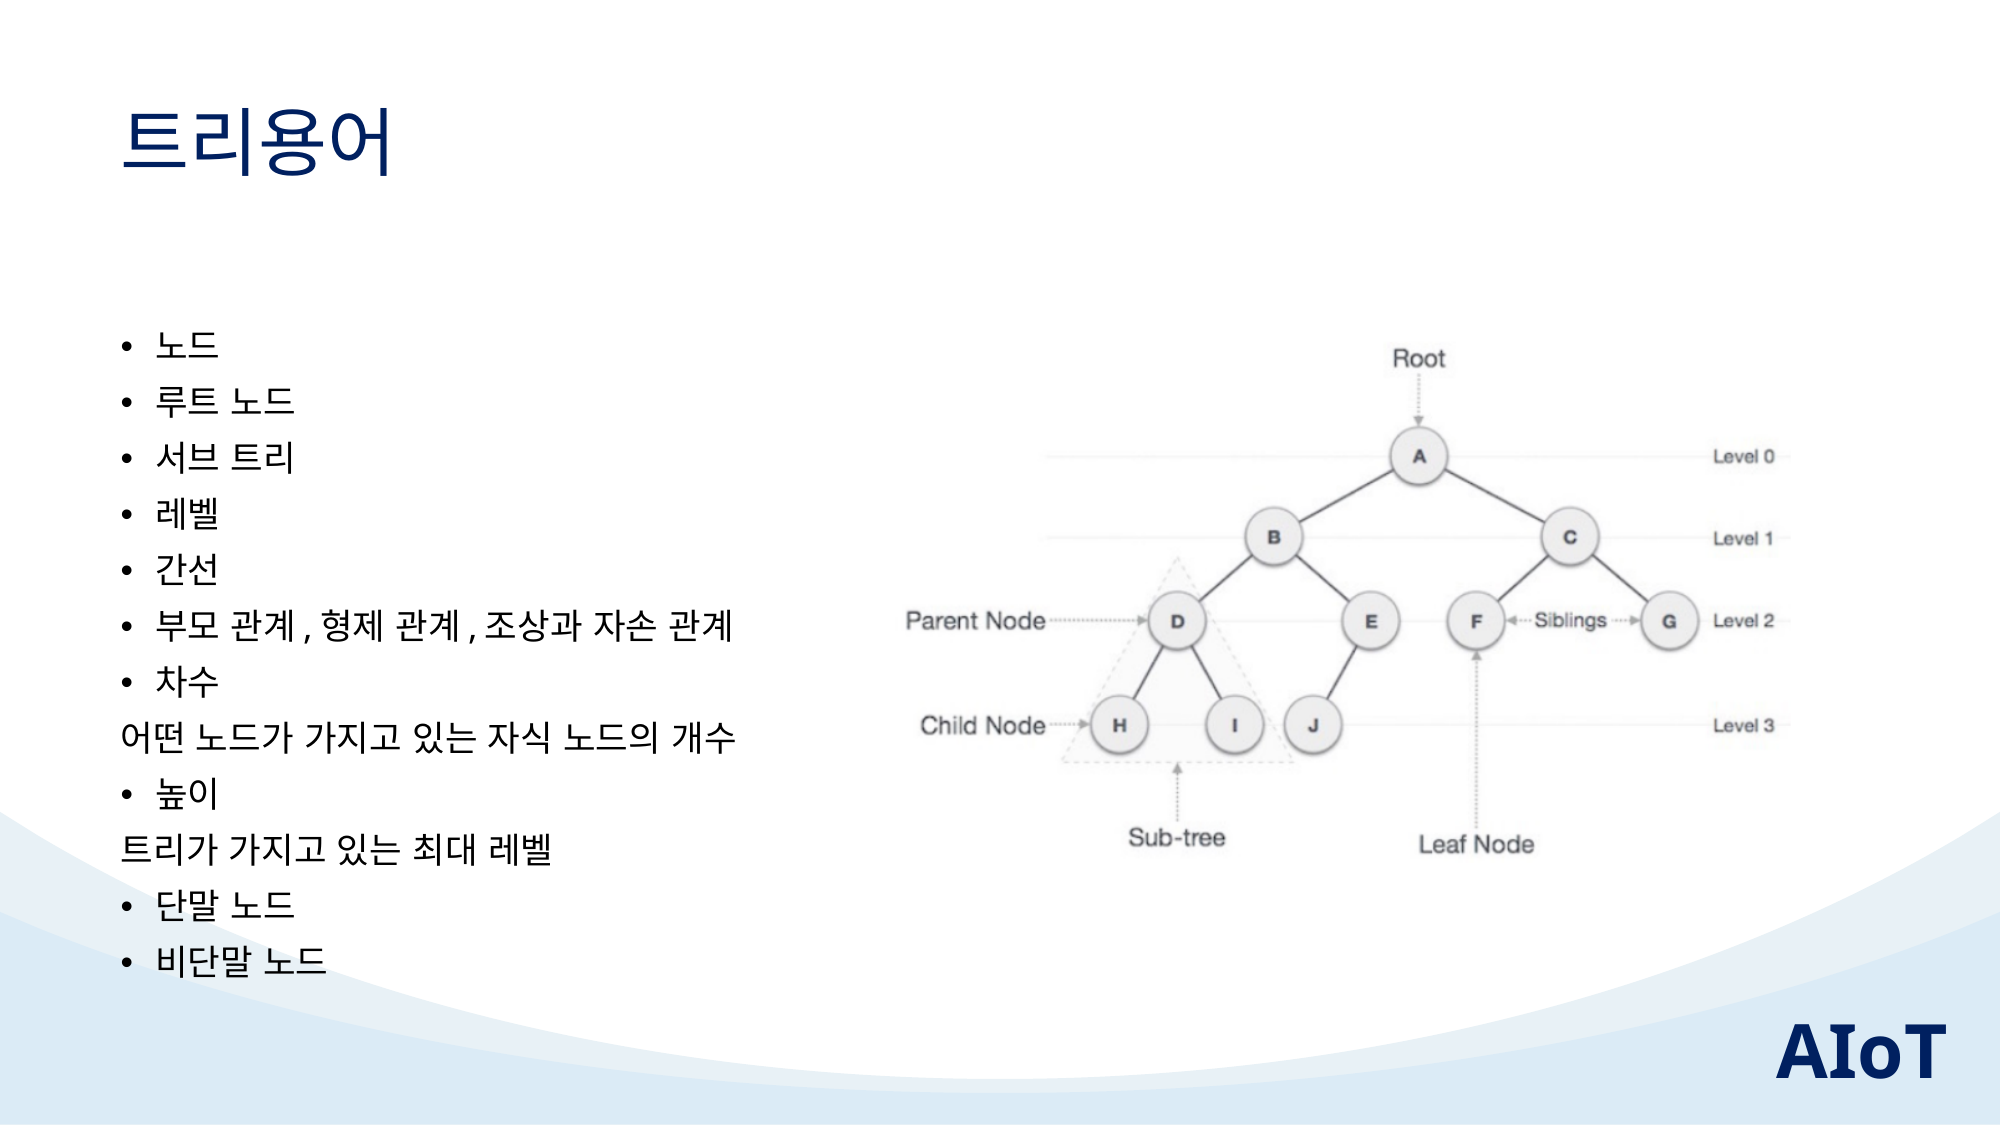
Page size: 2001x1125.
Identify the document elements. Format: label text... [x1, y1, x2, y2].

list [893, 321, 1853, 863]
list 노드 루트 노드 서브 트리 레벨 간선 부모 관계,형제 관계,조상과 자손 관계 차수 어떤 노드가 가지고 있는 자식 노드의 개수 높이 트리가 가지고 있는 최대 레벨 단말 노드 비단말 노드 [105, 321, 763, 1043]
title 트리용어 [105, 52, 1895, 240]
